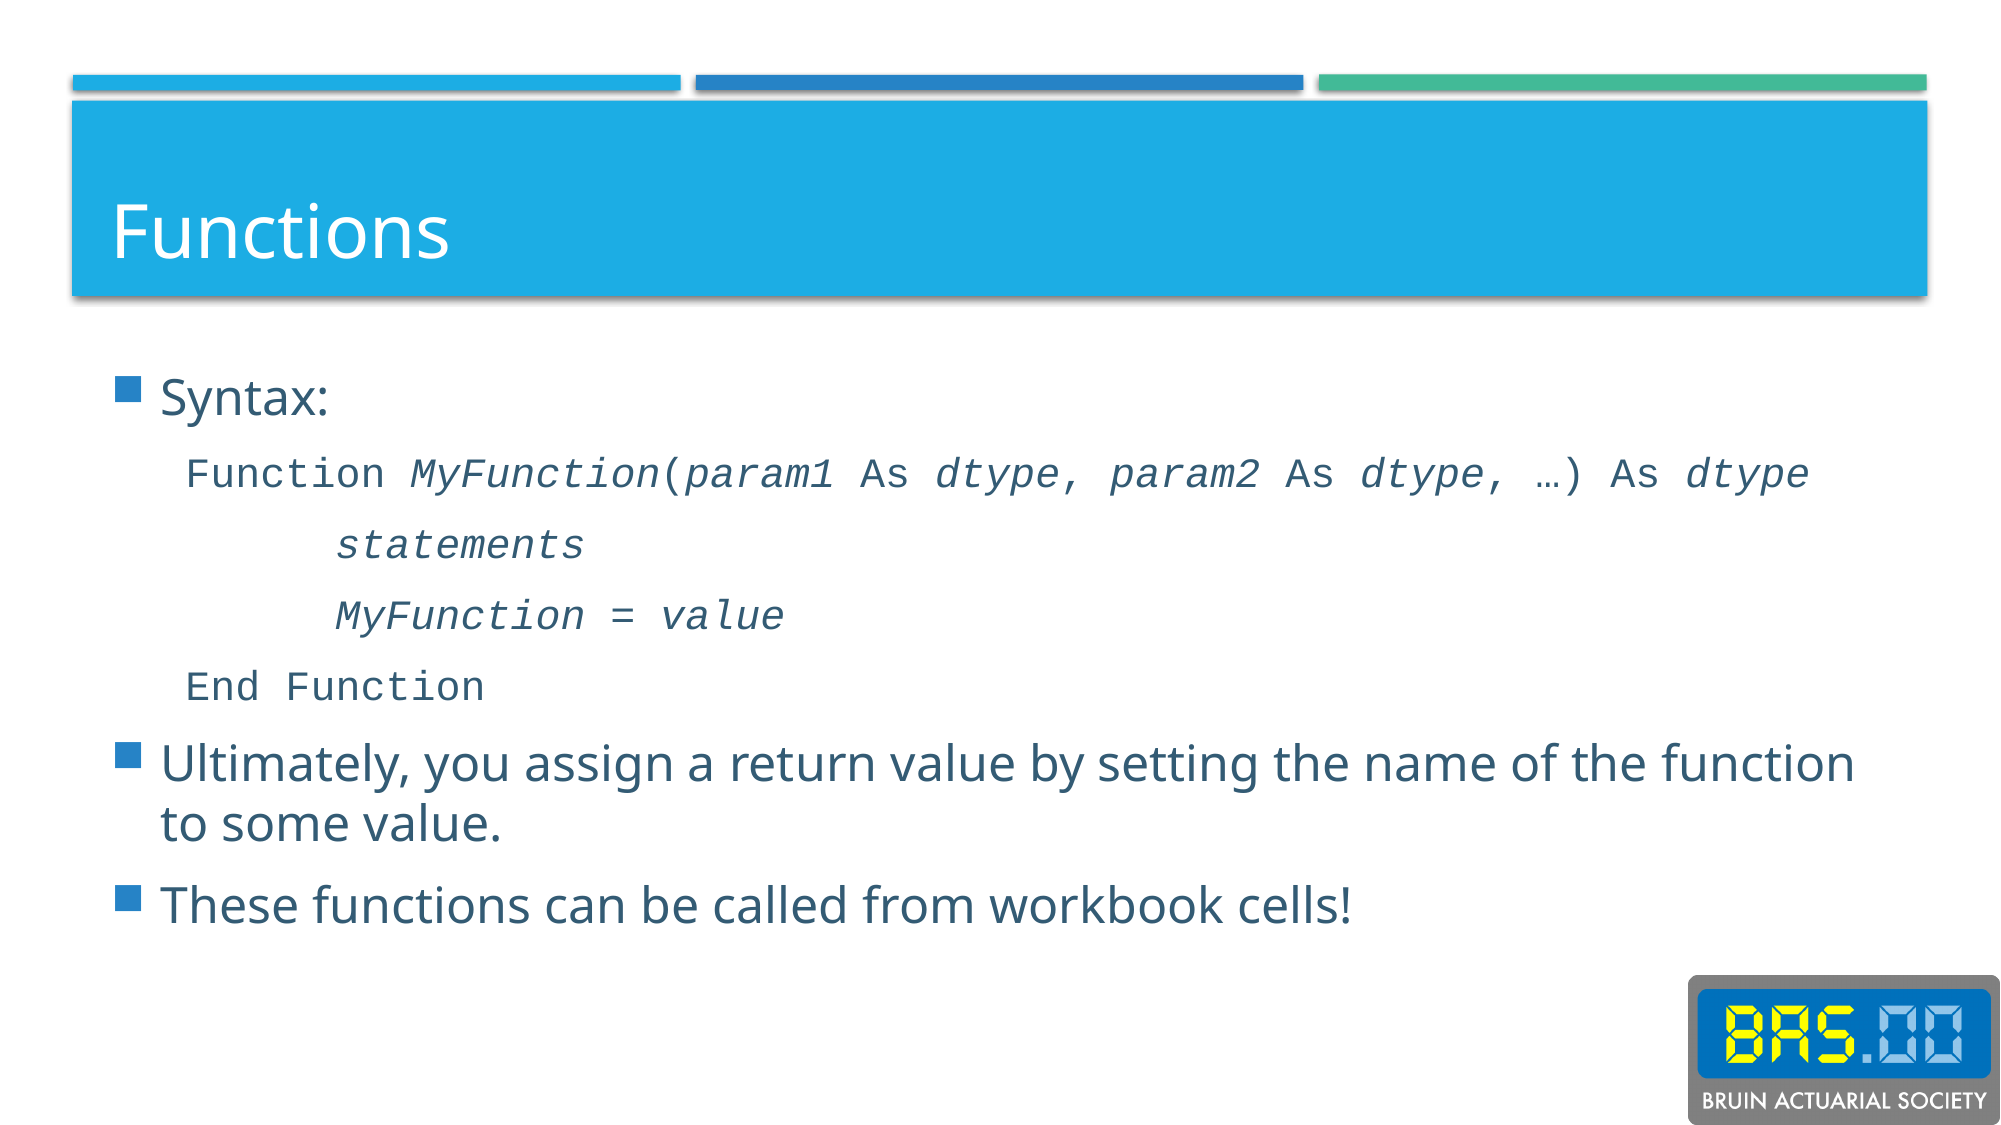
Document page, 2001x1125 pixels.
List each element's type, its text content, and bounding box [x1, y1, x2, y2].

title Functions [95, 115, 1905, 282]
picture [1688, 975, 2000, 1125]
list Syntax: Function MyFunction(param1 As dtype, param2 As dtype, …) As dtype statements MyFunction = value End Function Ultimately, you assign a return value by setting the name of the function to some value. These functions can be called from workbook cells! [95, 357, 1905, 962]
